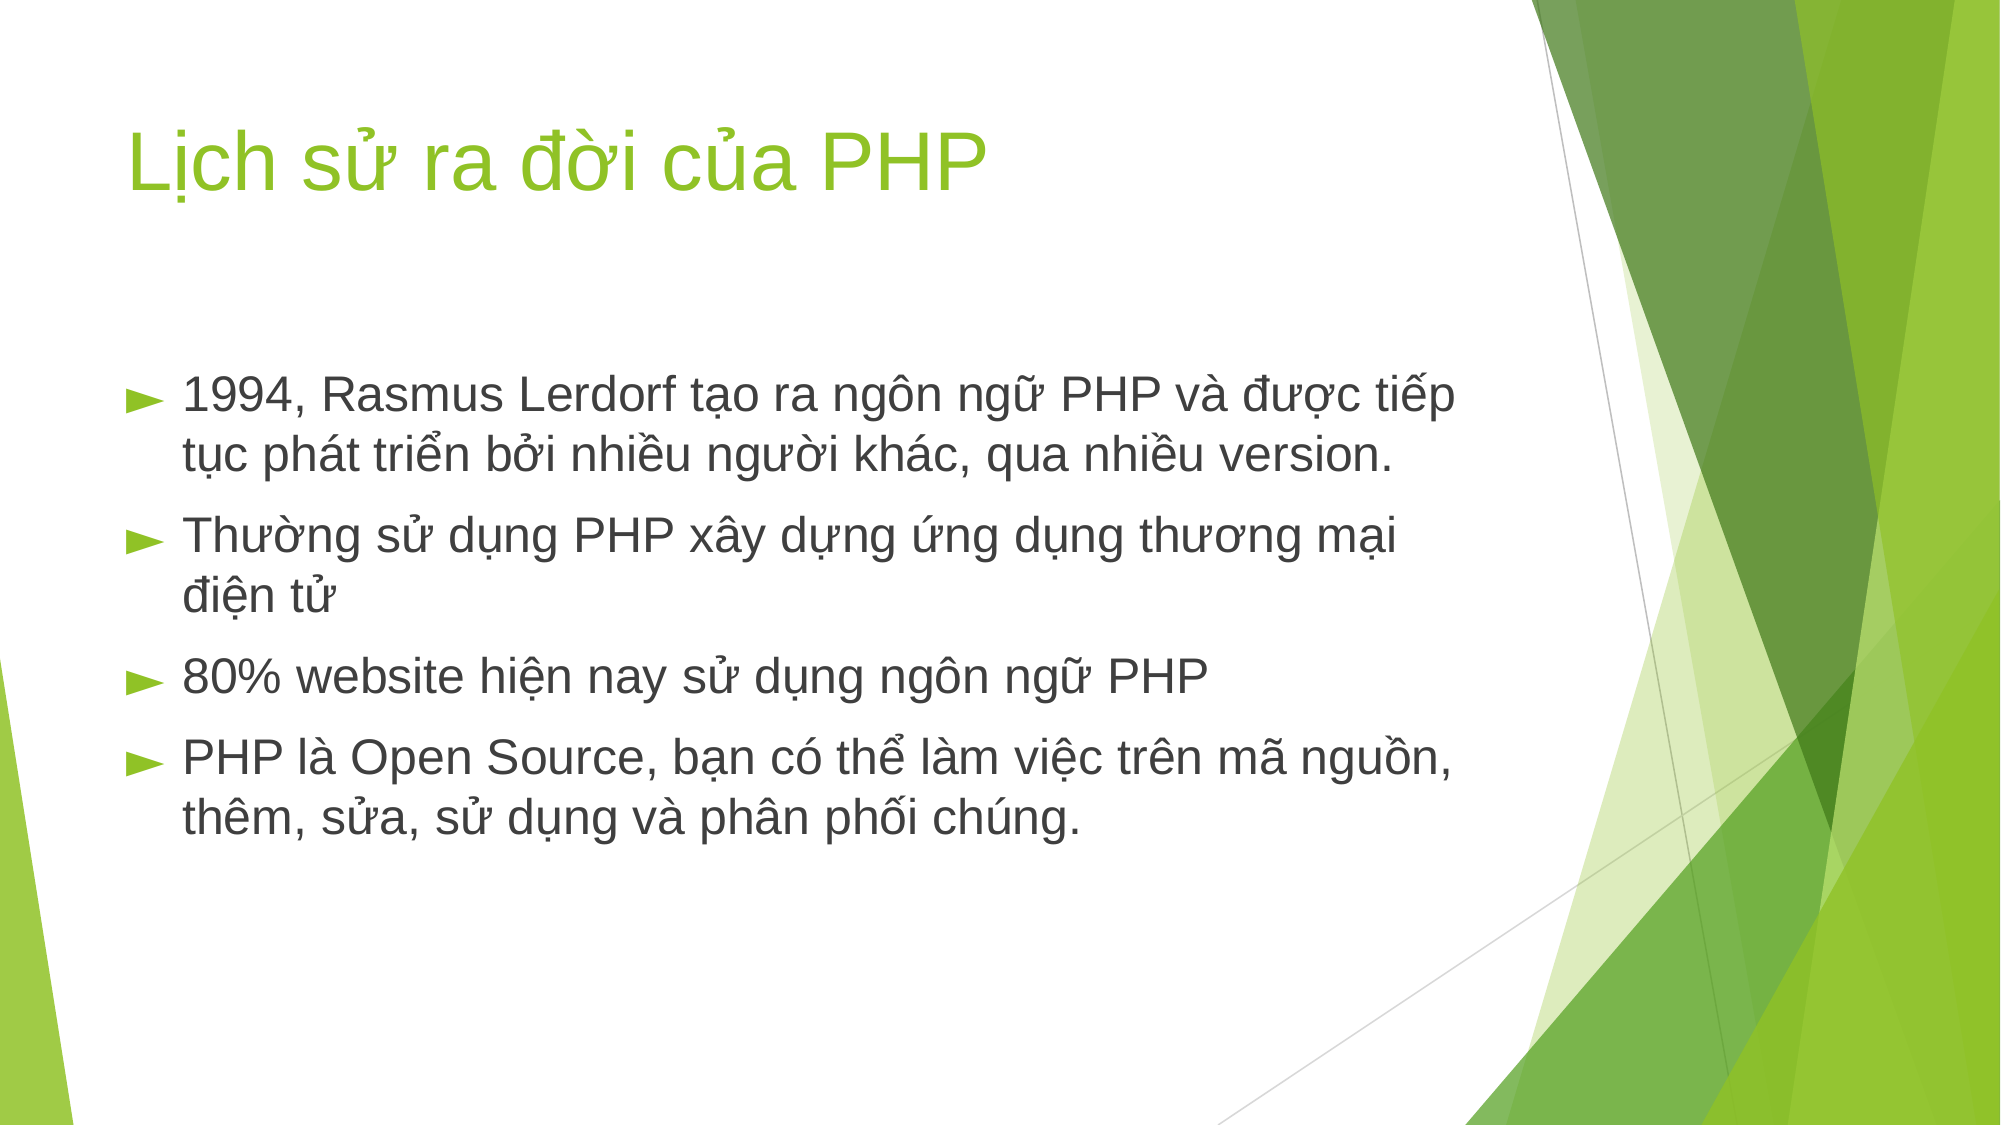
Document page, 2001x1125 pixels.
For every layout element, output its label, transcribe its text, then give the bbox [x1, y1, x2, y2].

list 1994, Rasmus Lerdorf tạo ra ngôn ngữ PHP và được tiếp tục phát triển bởi nhiều người khác, qua nhiều version. Thường sử dụng PHP xây dựng ứng dụng thương mại điện tử 80% website hiện nay sử dụng ngôn ngữ PHP PHP là Open Source, bạn có thể làm việc trên mã nguồn, thêm, sửa, sử dụng và phân phối chúng. [111, 354, 1522, 992]
title Lịch sử ra đời của PHP [111, 99, 1522, 268]
